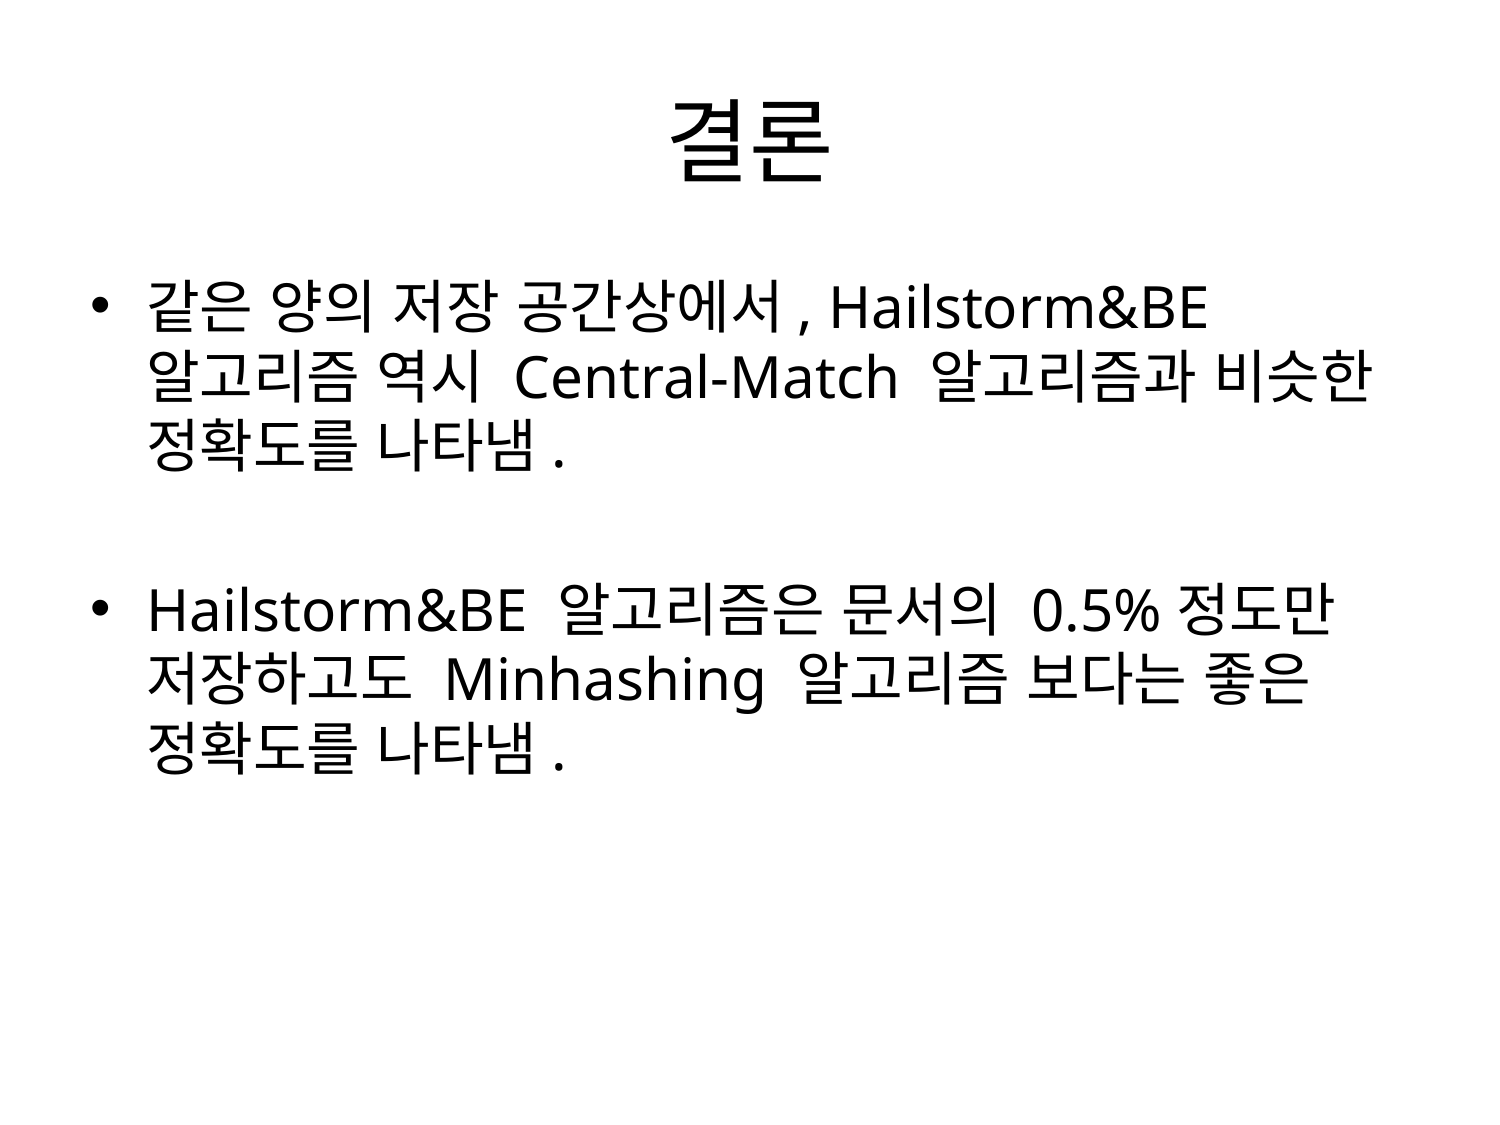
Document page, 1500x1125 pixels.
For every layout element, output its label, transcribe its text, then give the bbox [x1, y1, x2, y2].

title 결론 [75, 45, 1425, 233]
list 같은 양의 저장 공간상에서, Hailstorm&BE 알고리즘 역시 Central-Match 알고리즘과 비슷한 정확도를 나타냄. Hailstorm&BE 알고리즘은 문서의 0.5%정도만 저장하고도 Minhashing 알고리즘 보다는 좋은 정확도를 나타냄. [75, 262, 1425, 1005]
